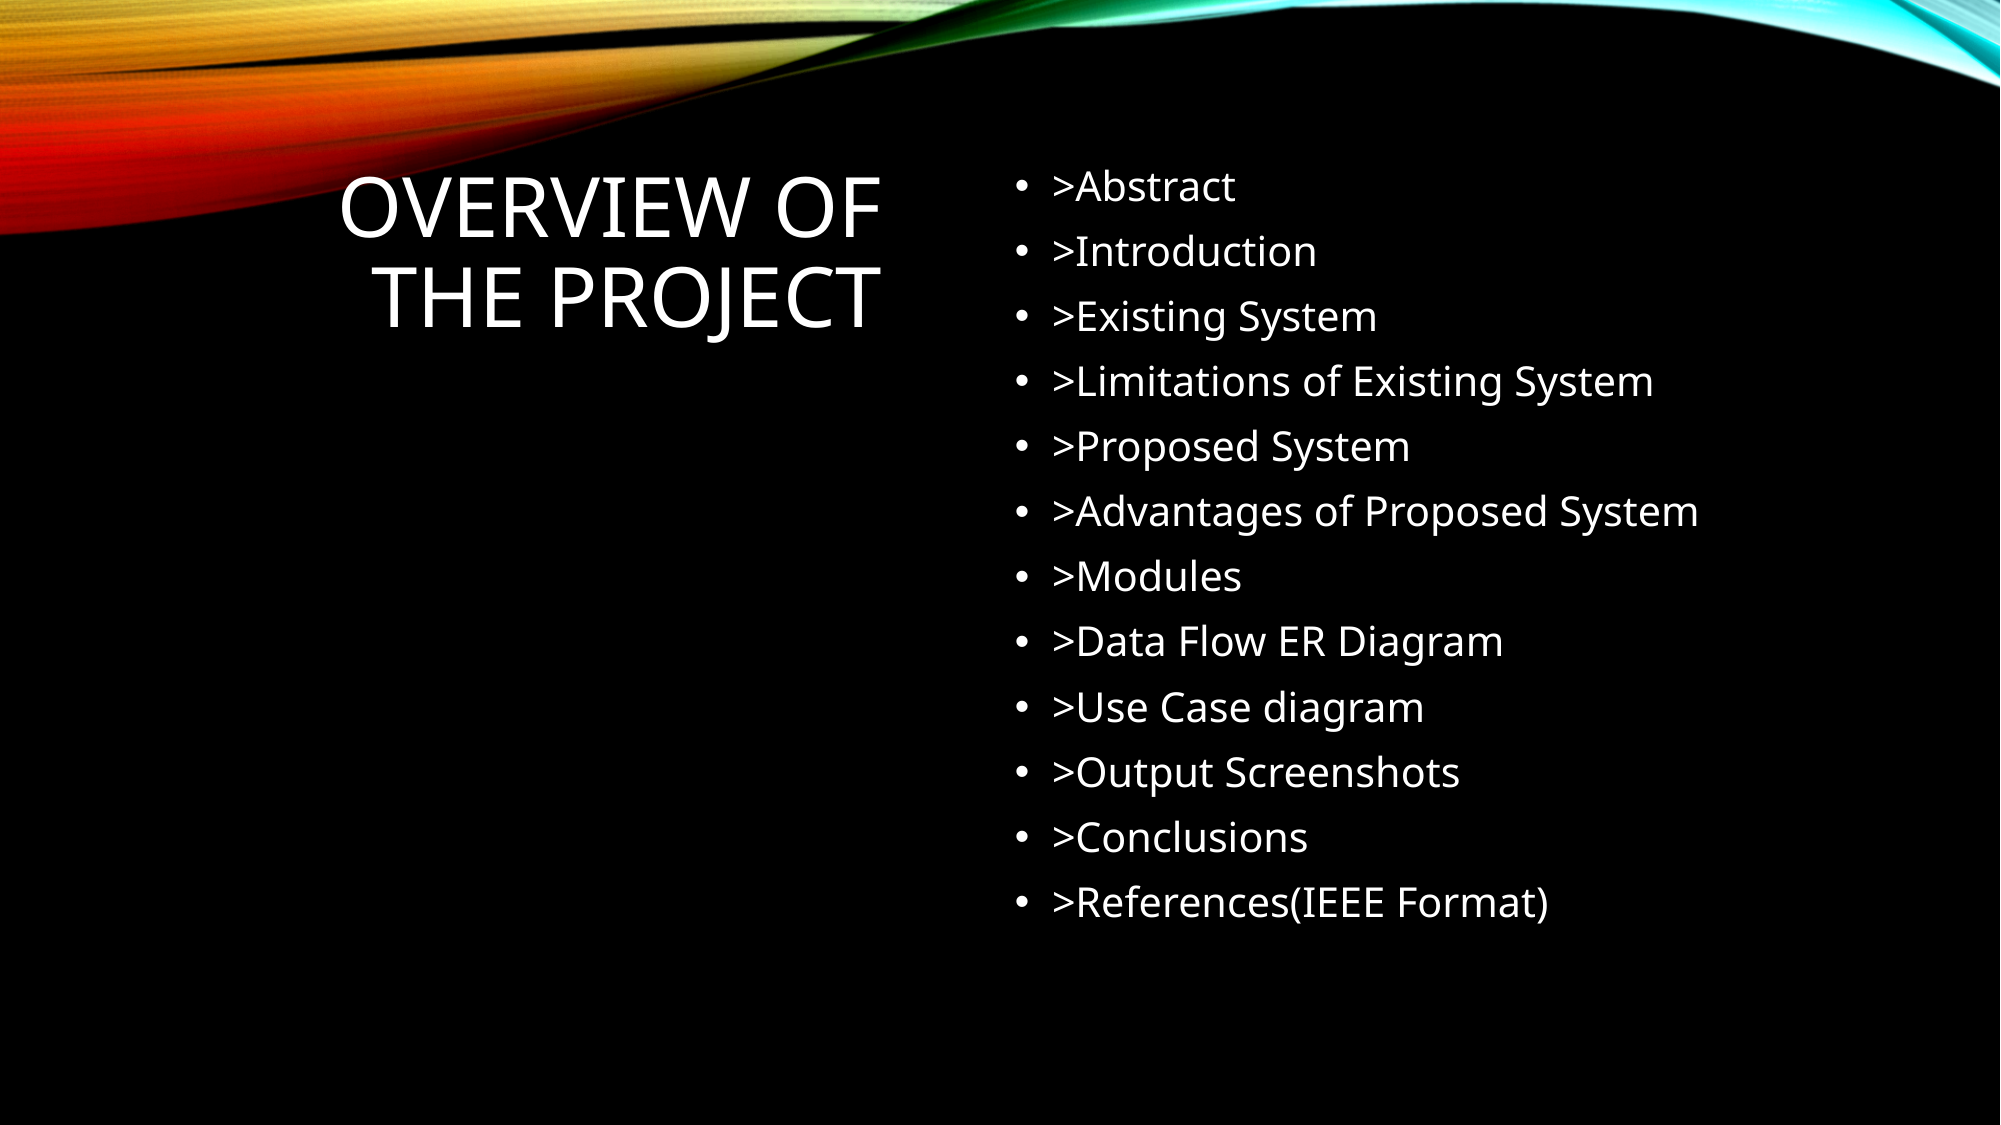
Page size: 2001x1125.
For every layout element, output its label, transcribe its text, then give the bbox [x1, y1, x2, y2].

title Overview Of The Project [193, 157, 898, 884]
picture [0, 0, 2000, 237]
list >Abstract >Introduction >Existing System >Limitations of Existing System >Proposed System >Advantages of Proposed System >Modules >Data Flow ER Diagram >Use Case diagram >Output Screenshots >Conclusions >References(IEEE Format) [999, 157, 1776, 936]
